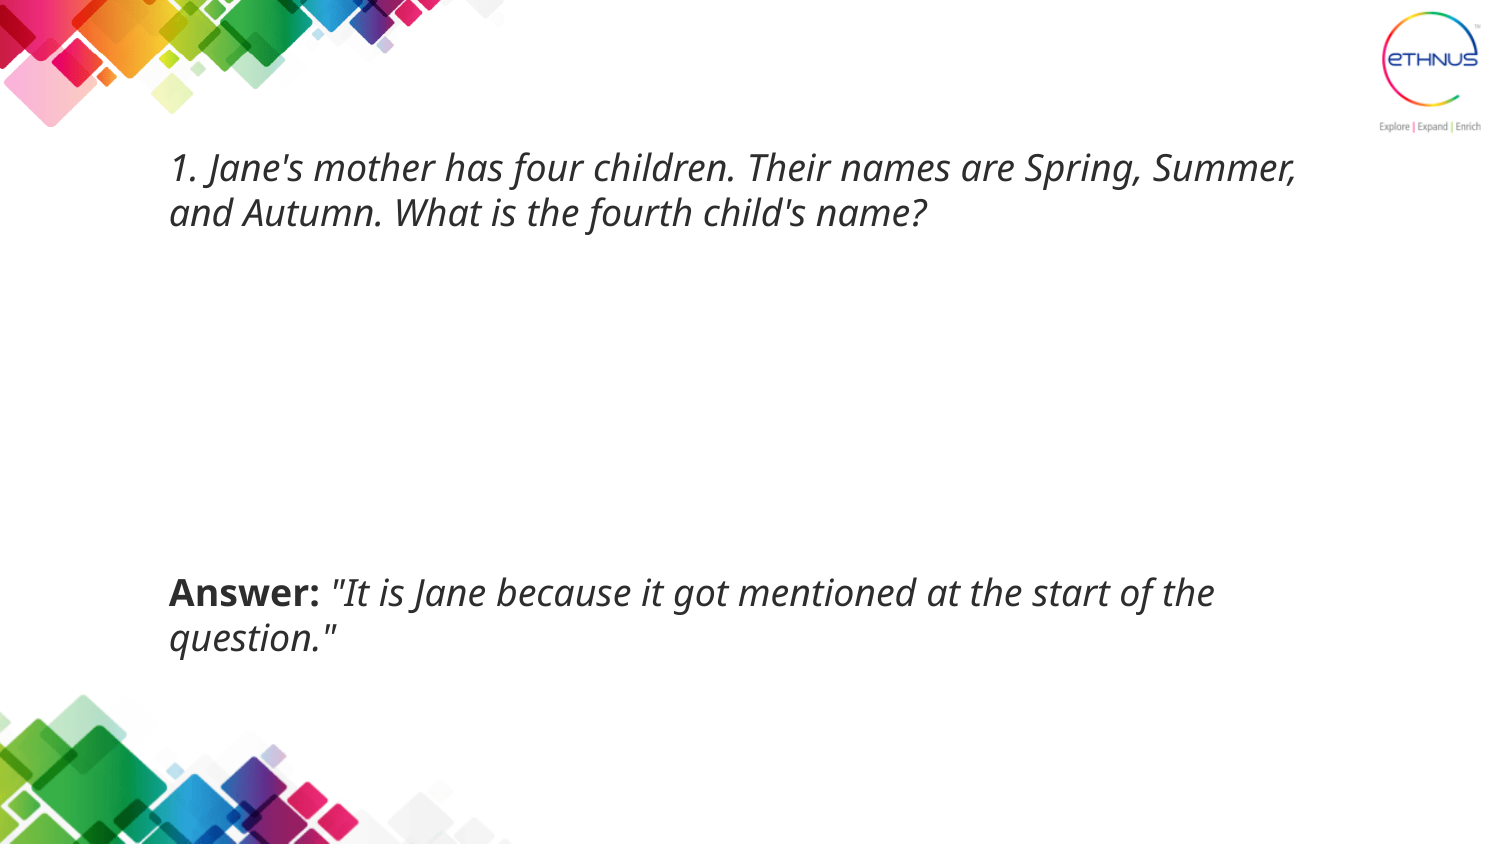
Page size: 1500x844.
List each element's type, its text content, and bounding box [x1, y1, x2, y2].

text_box 1. Jane's mother has four children. Their names are Spring, Summer, and Autumn. What is the fourth child's name? [157, 138, 1330, 240]
picture [0, 680, 741, 844]
picture [0, 0, 504, 127]
text_box Answer: "It is Jane because it got mentioned at the start of the question." [157, 563, 1330, 665]
picture [1370, 2, 1500, 139]
